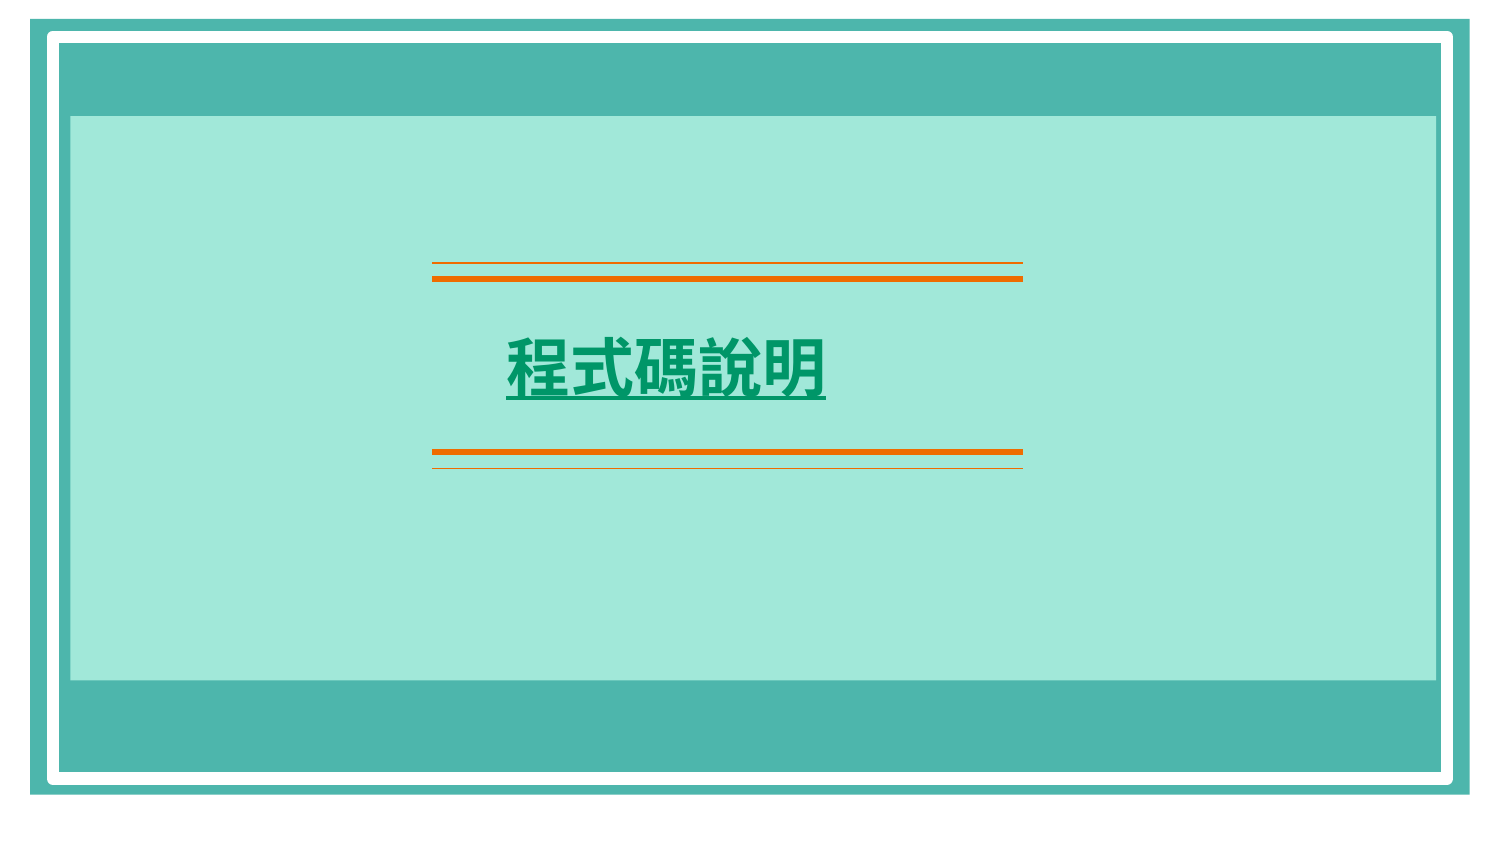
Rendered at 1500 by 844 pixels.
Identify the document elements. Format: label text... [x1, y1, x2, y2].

text_box [52, 36, 1447, 779]
title 程式碼說明 [491, 310, 1032, 435]
text_box [70, 116, 1437, 681]
